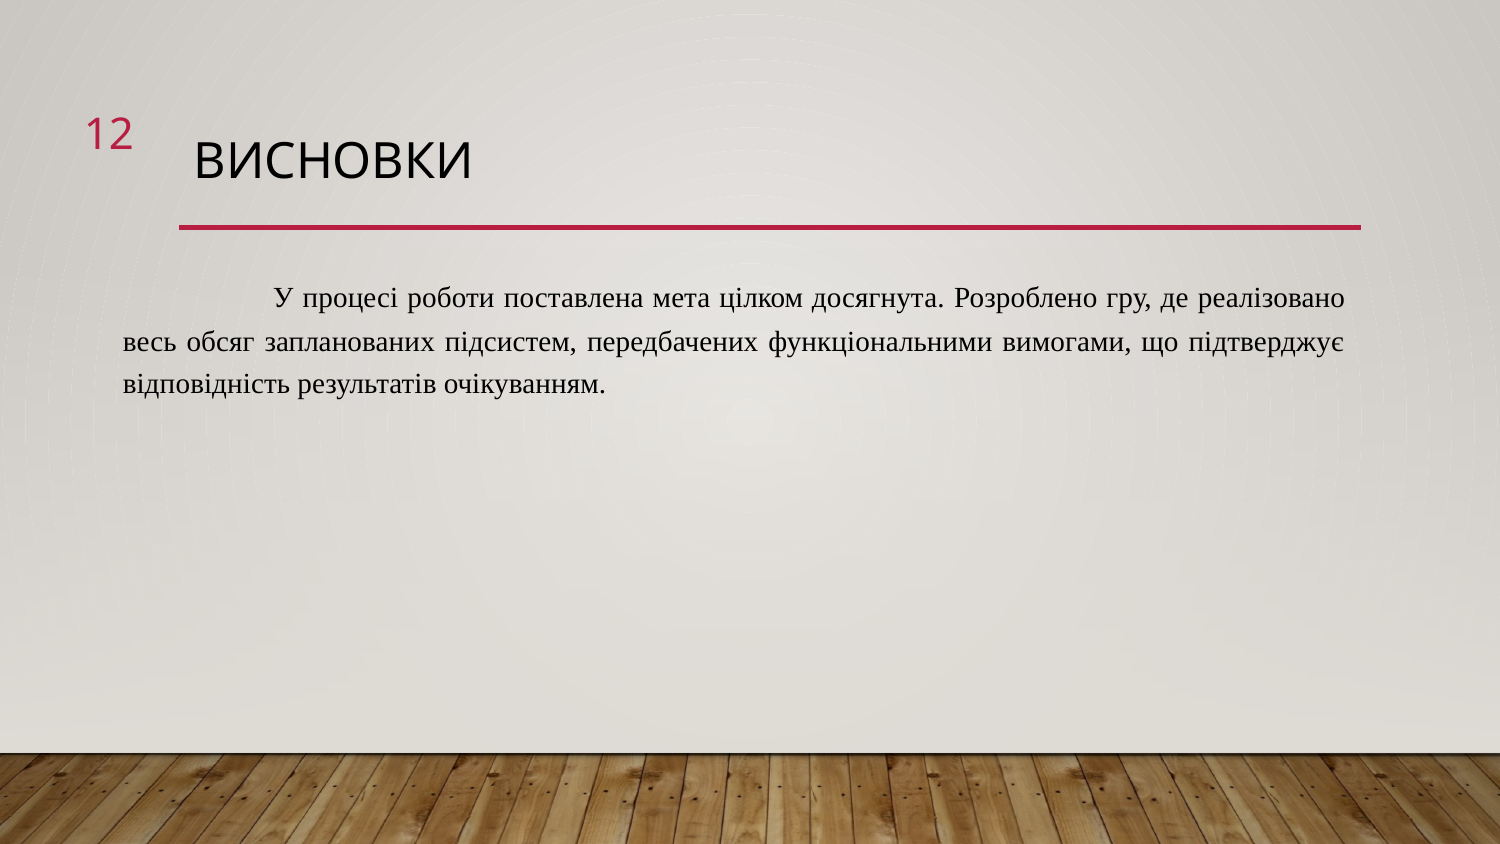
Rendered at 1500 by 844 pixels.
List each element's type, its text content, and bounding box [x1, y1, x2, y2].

list У процесі роботи поставлена мета цілком досягнута. Розроблено гру, де реалізовано весь обсяг запланованих підсистем, передбачених функціональними вимогами, що підтверджує відповідність результатів очікуванням. [108, 247, 1361, 789]
picture [0, 753, 1500, 844]
slide_number 12 [59, 98, 159, 161]
title Висновки [178, 97, 1361, 227]
